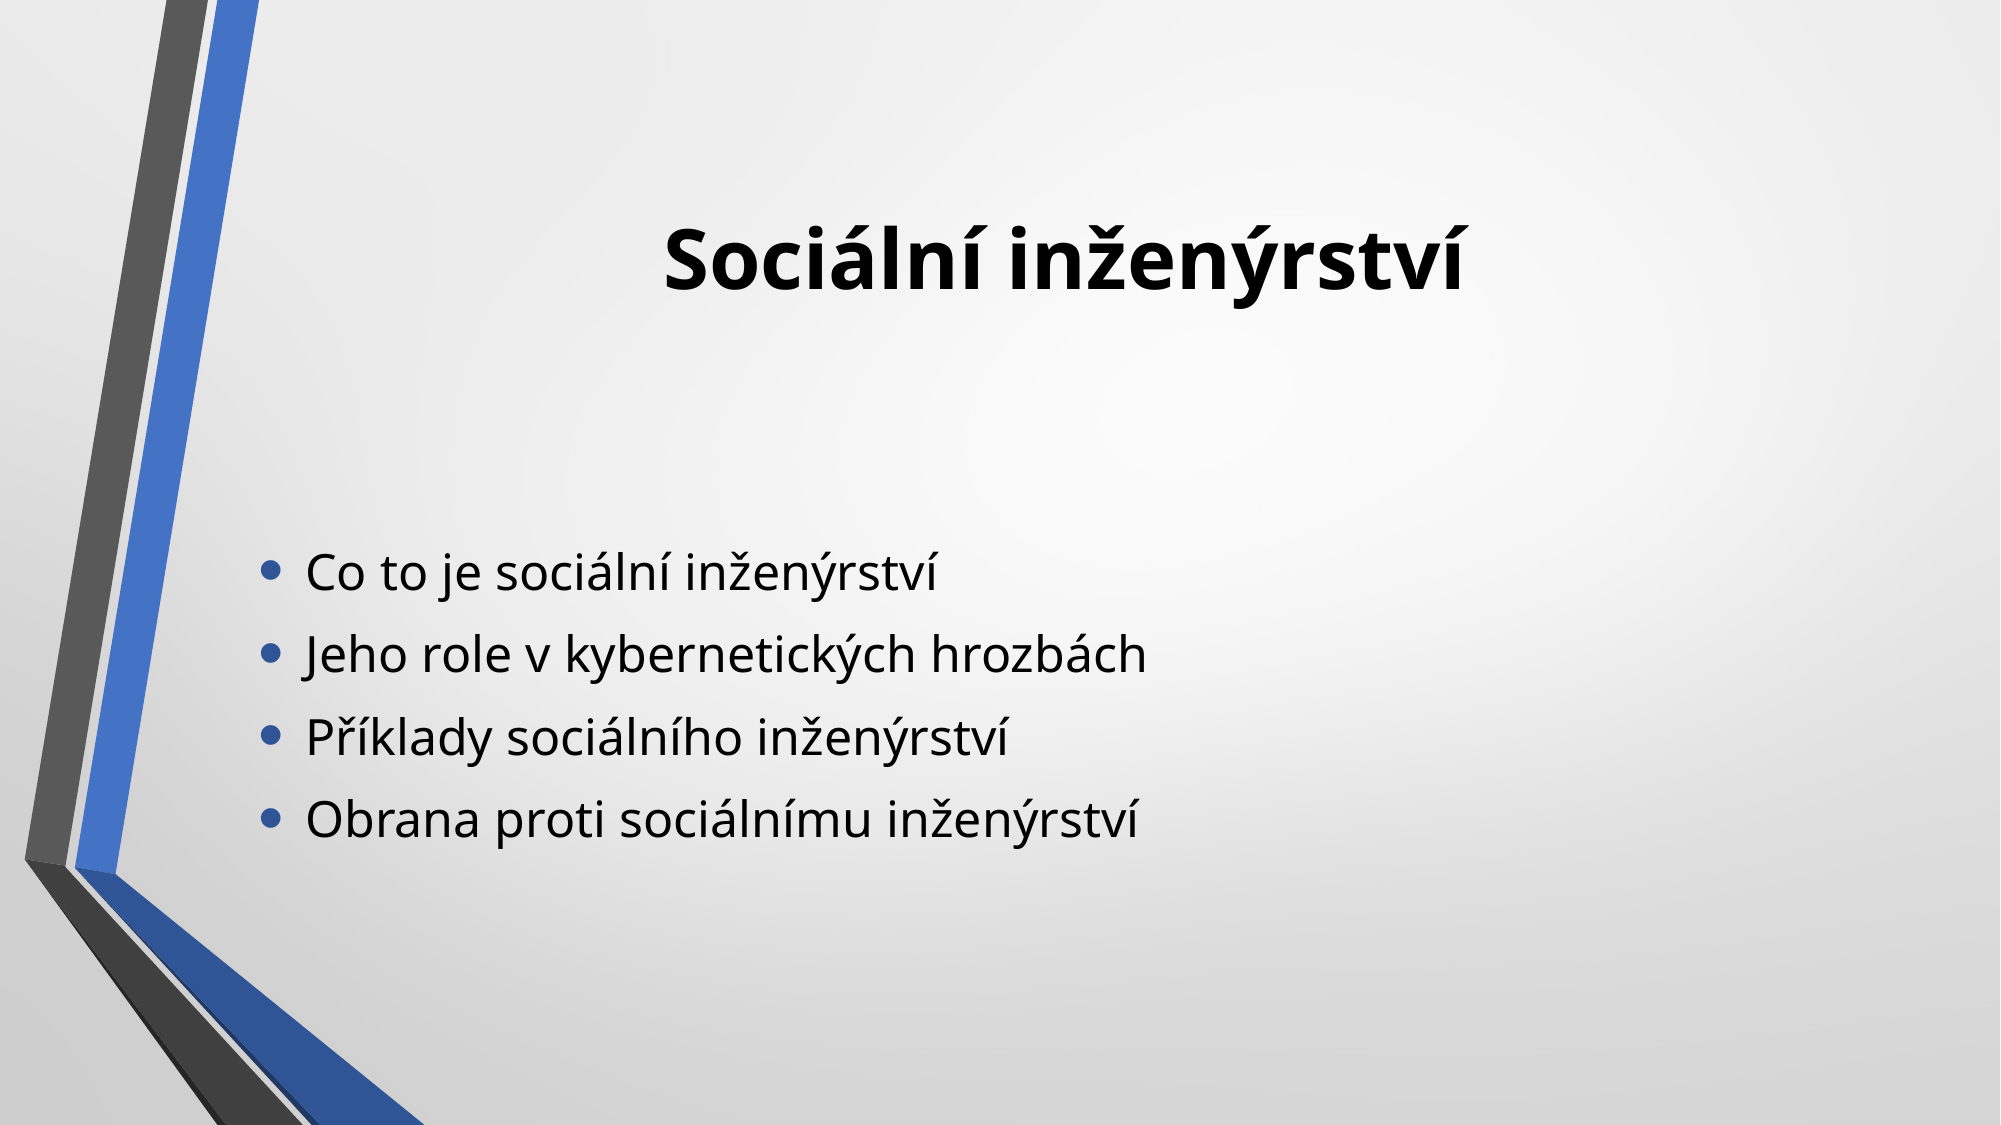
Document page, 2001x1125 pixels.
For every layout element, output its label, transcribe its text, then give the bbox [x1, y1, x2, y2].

list Co to je sociální inženýrství Jeho role v kybernetických hrozbách Příklady sociálního inženýrství Obrana proti sociálnímu inženýrství [243, 437, 1887, 950]
title Sociální inženýrství [243, 112, 1887, 400]
